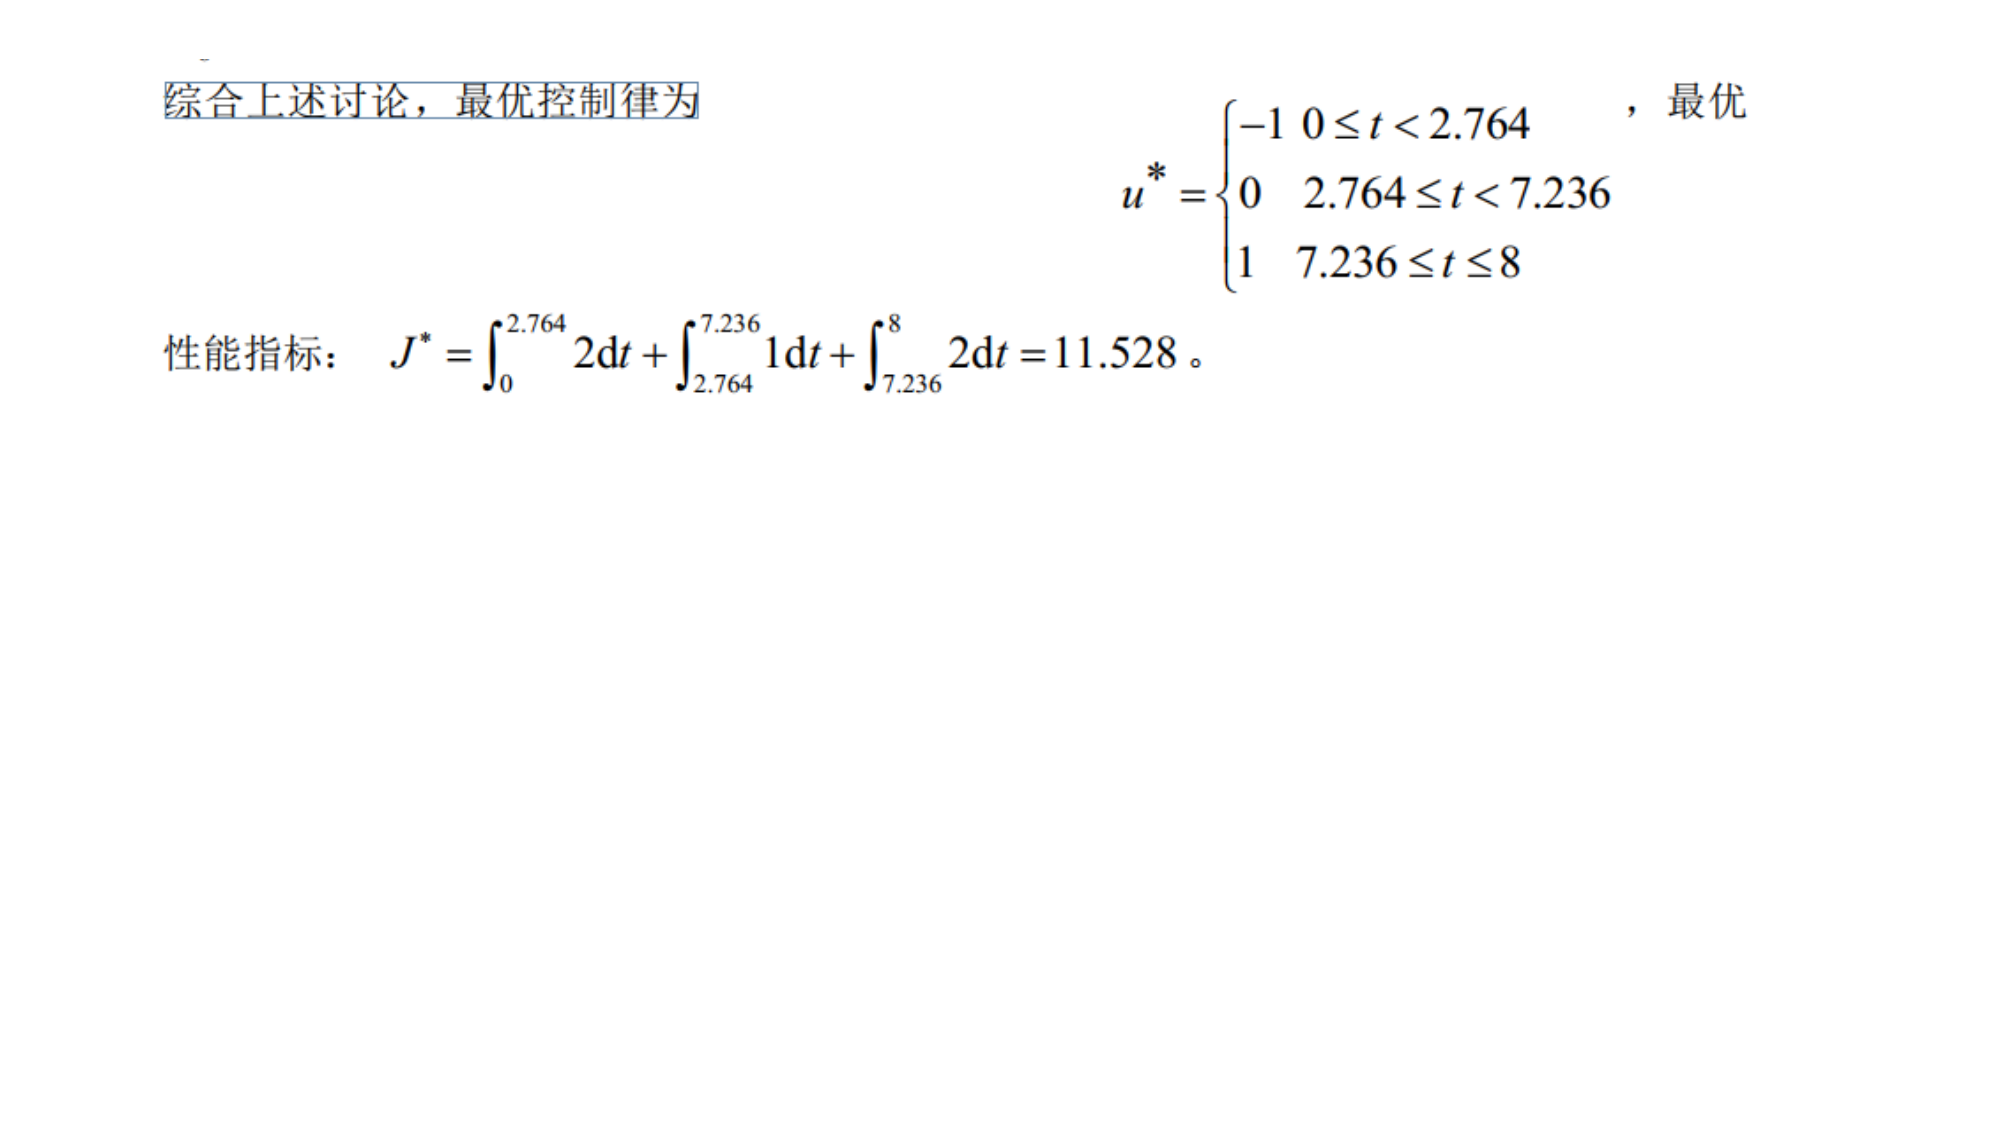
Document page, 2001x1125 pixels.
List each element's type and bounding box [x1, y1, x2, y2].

picture [121, 59, 1813, 414]
